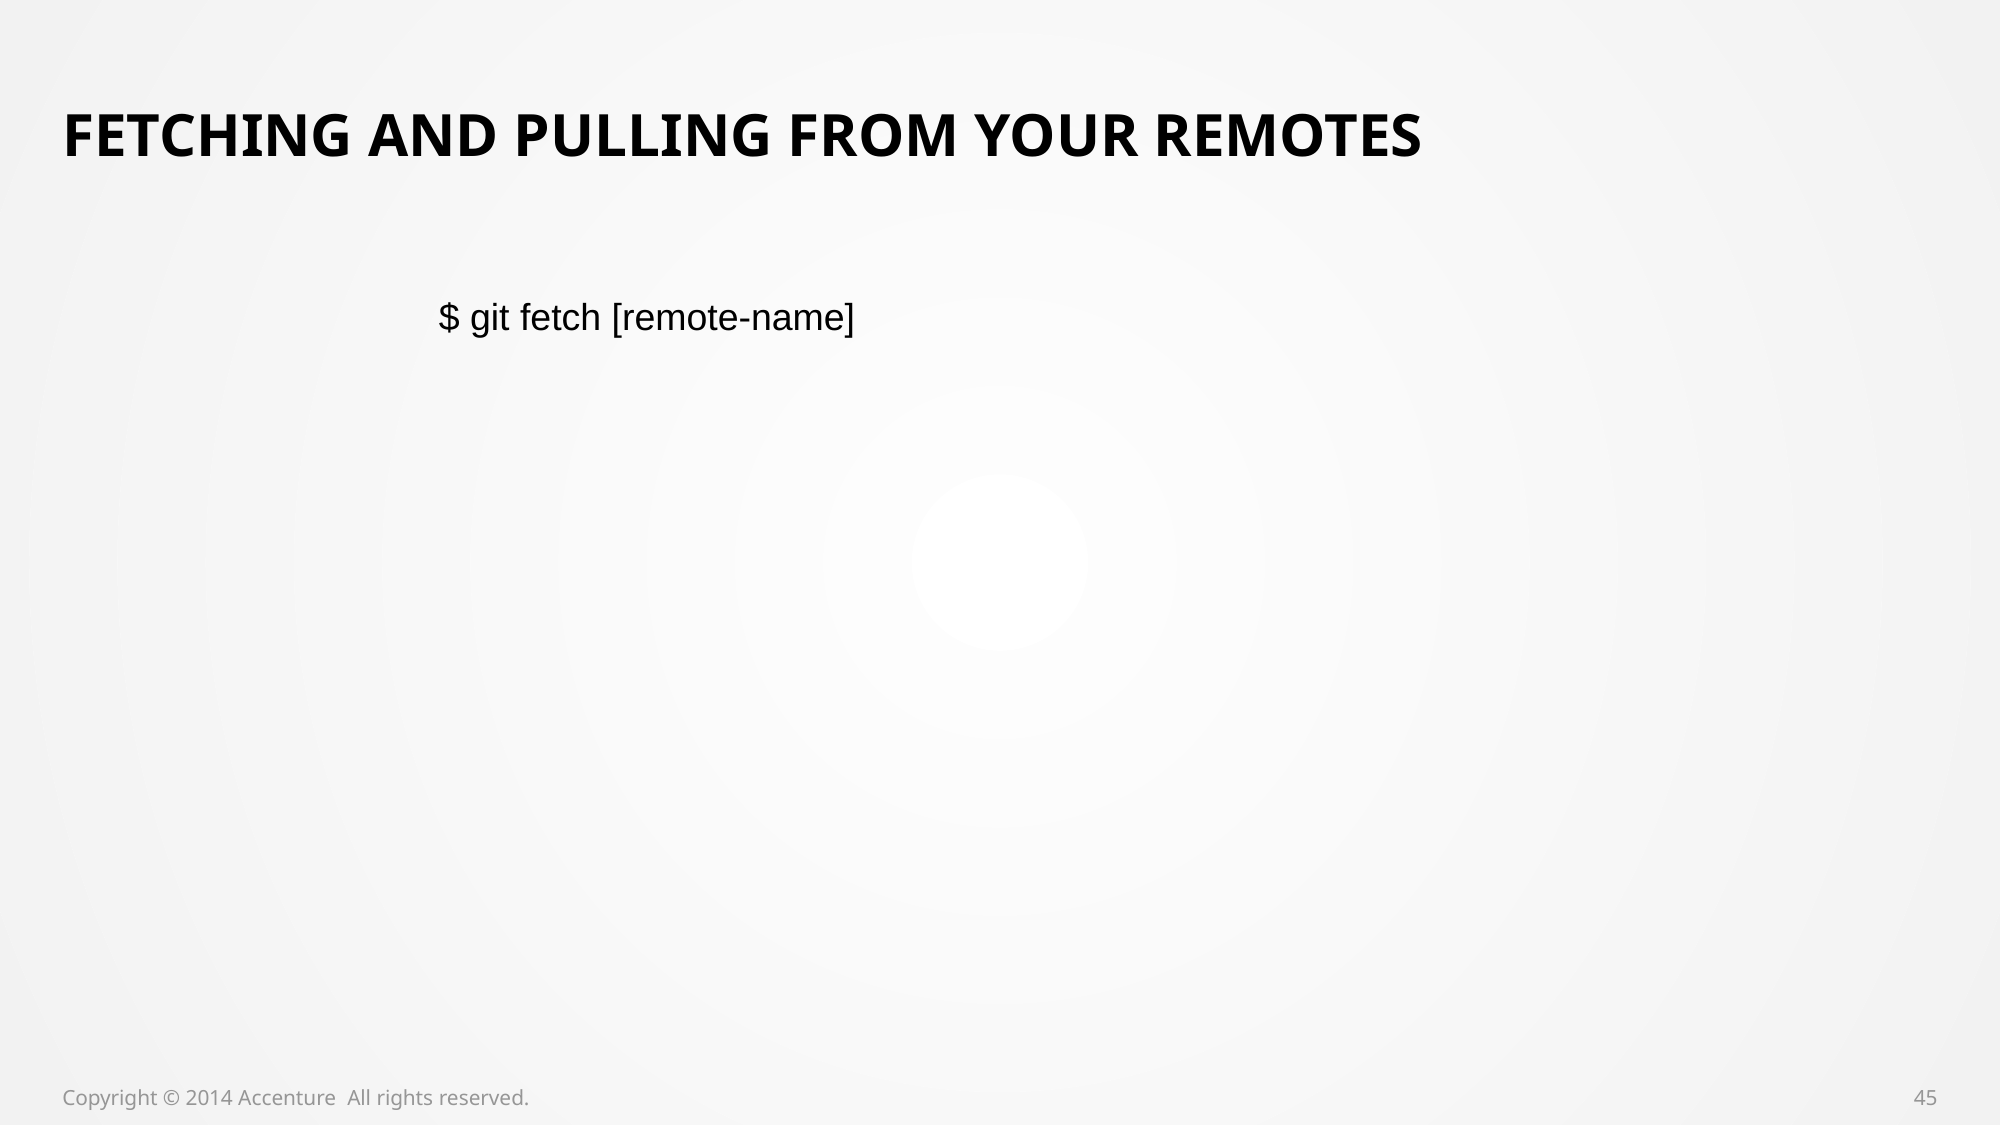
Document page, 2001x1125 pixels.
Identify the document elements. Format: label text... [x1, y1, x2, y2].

title Fetching and Pulling from Your Remotes [62, 0, 1938, 167]
text_box $ git fetch [remote-name] [424, 285, 1175, 391]
footer Copyright © 2014 Accenture All rights reserved. [62, 1078, 1000, 1113]
slide_number 45 [1887, 1078, 1938, 1113]
